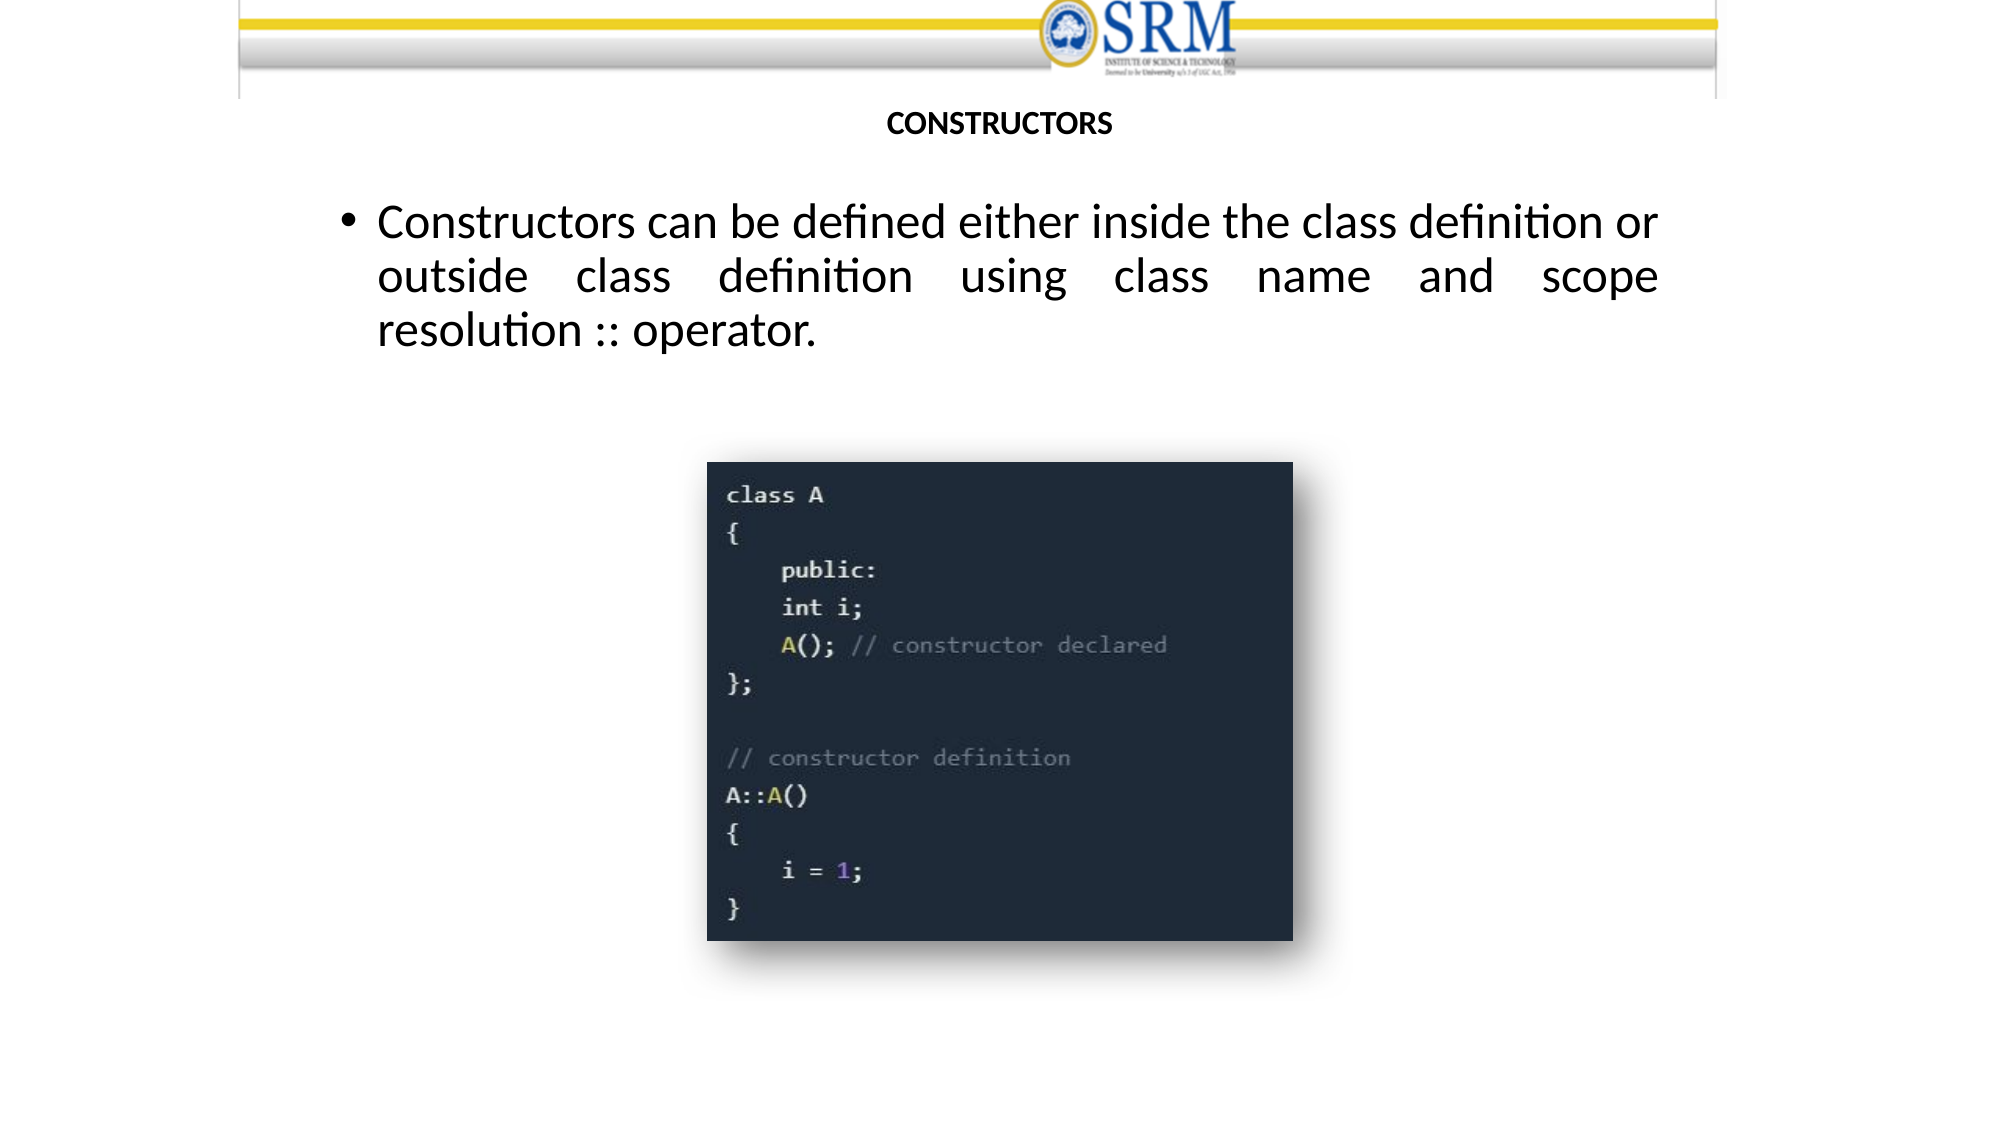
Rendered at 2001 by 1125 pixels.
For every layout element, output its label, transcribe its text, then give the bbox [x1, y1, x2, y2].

picture [237, 0, 1727, 99]
list Constructors can be defined either inside the class definition or outside class definition using class name and scope resolution :: operator. [324, 187, 1675, 1038]
title CONSTRUCTORS [324, 108, 1675, 150]
picture [707, 462, 1293, 941]
